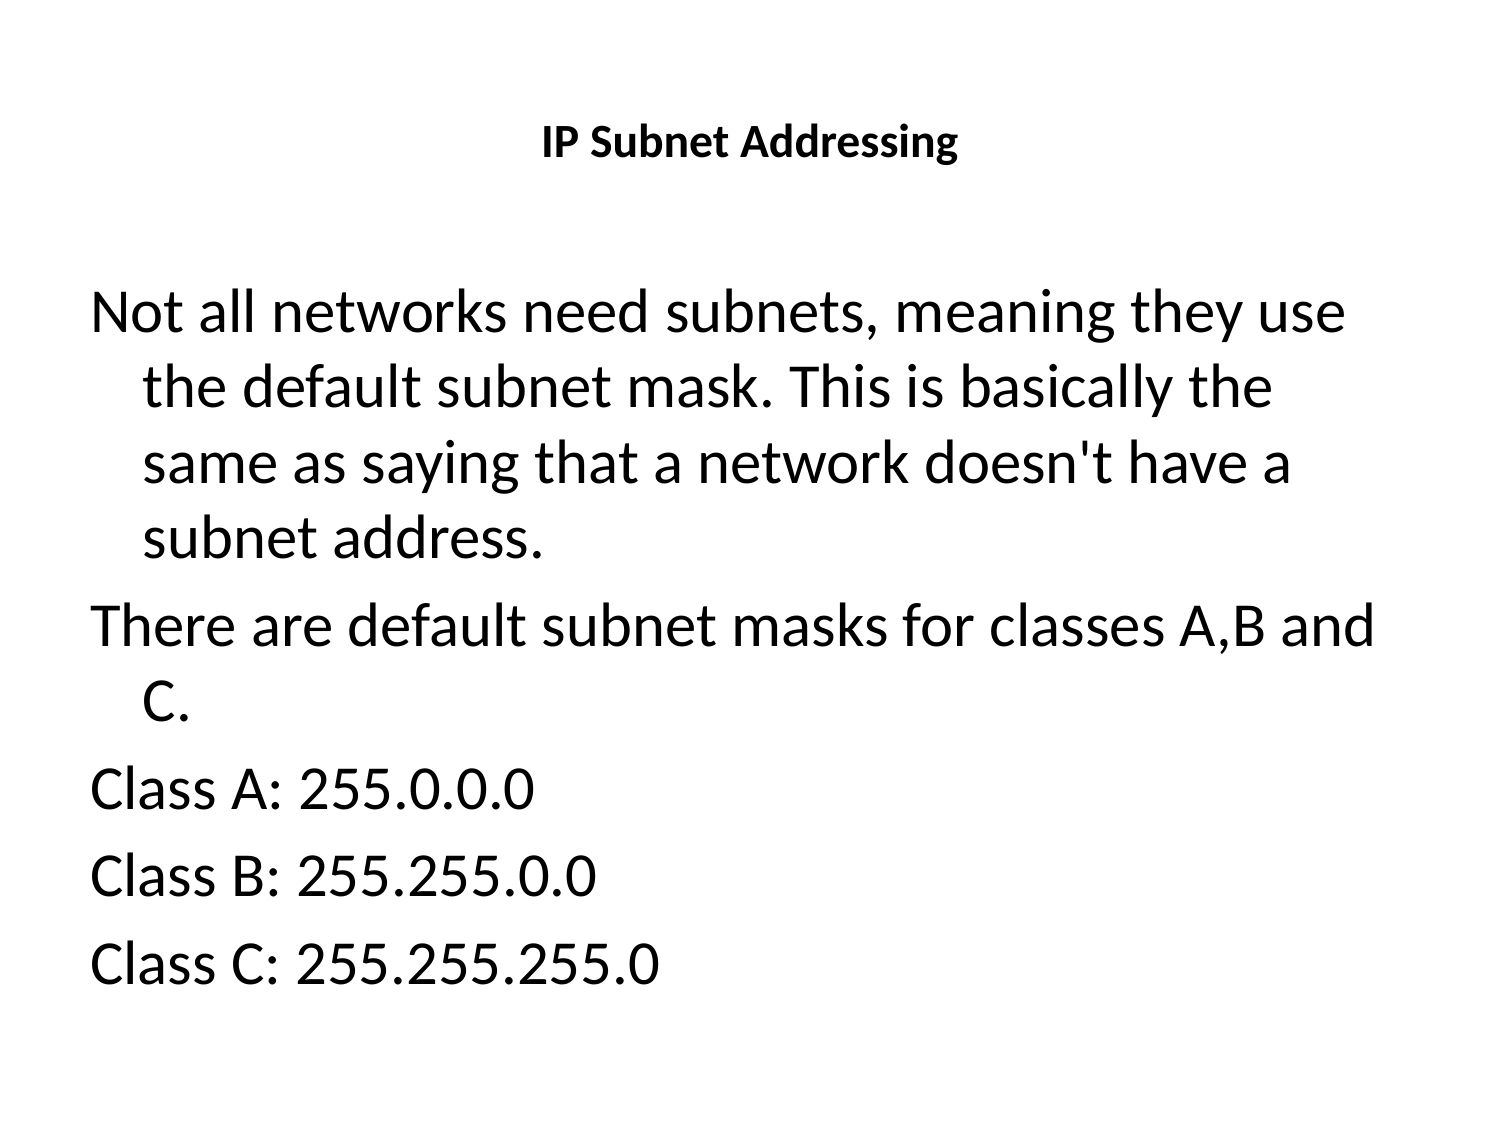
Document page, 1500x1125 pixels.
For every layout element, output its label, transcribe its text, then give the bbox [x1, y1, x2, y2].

title IP Subnet Addressing [75, 45, 1425, 233]
list Not all networks need subnets, meaning they use the default subnet mask. This is basically the same as saying that a network doesn't have a subnet address. There are default subnet masks for classes A,B and C. Class A: 255.0.0.0 Class B: 255.255.0.0 Class C: 255.255.255.0 [75, 262, 1425, 1005]
